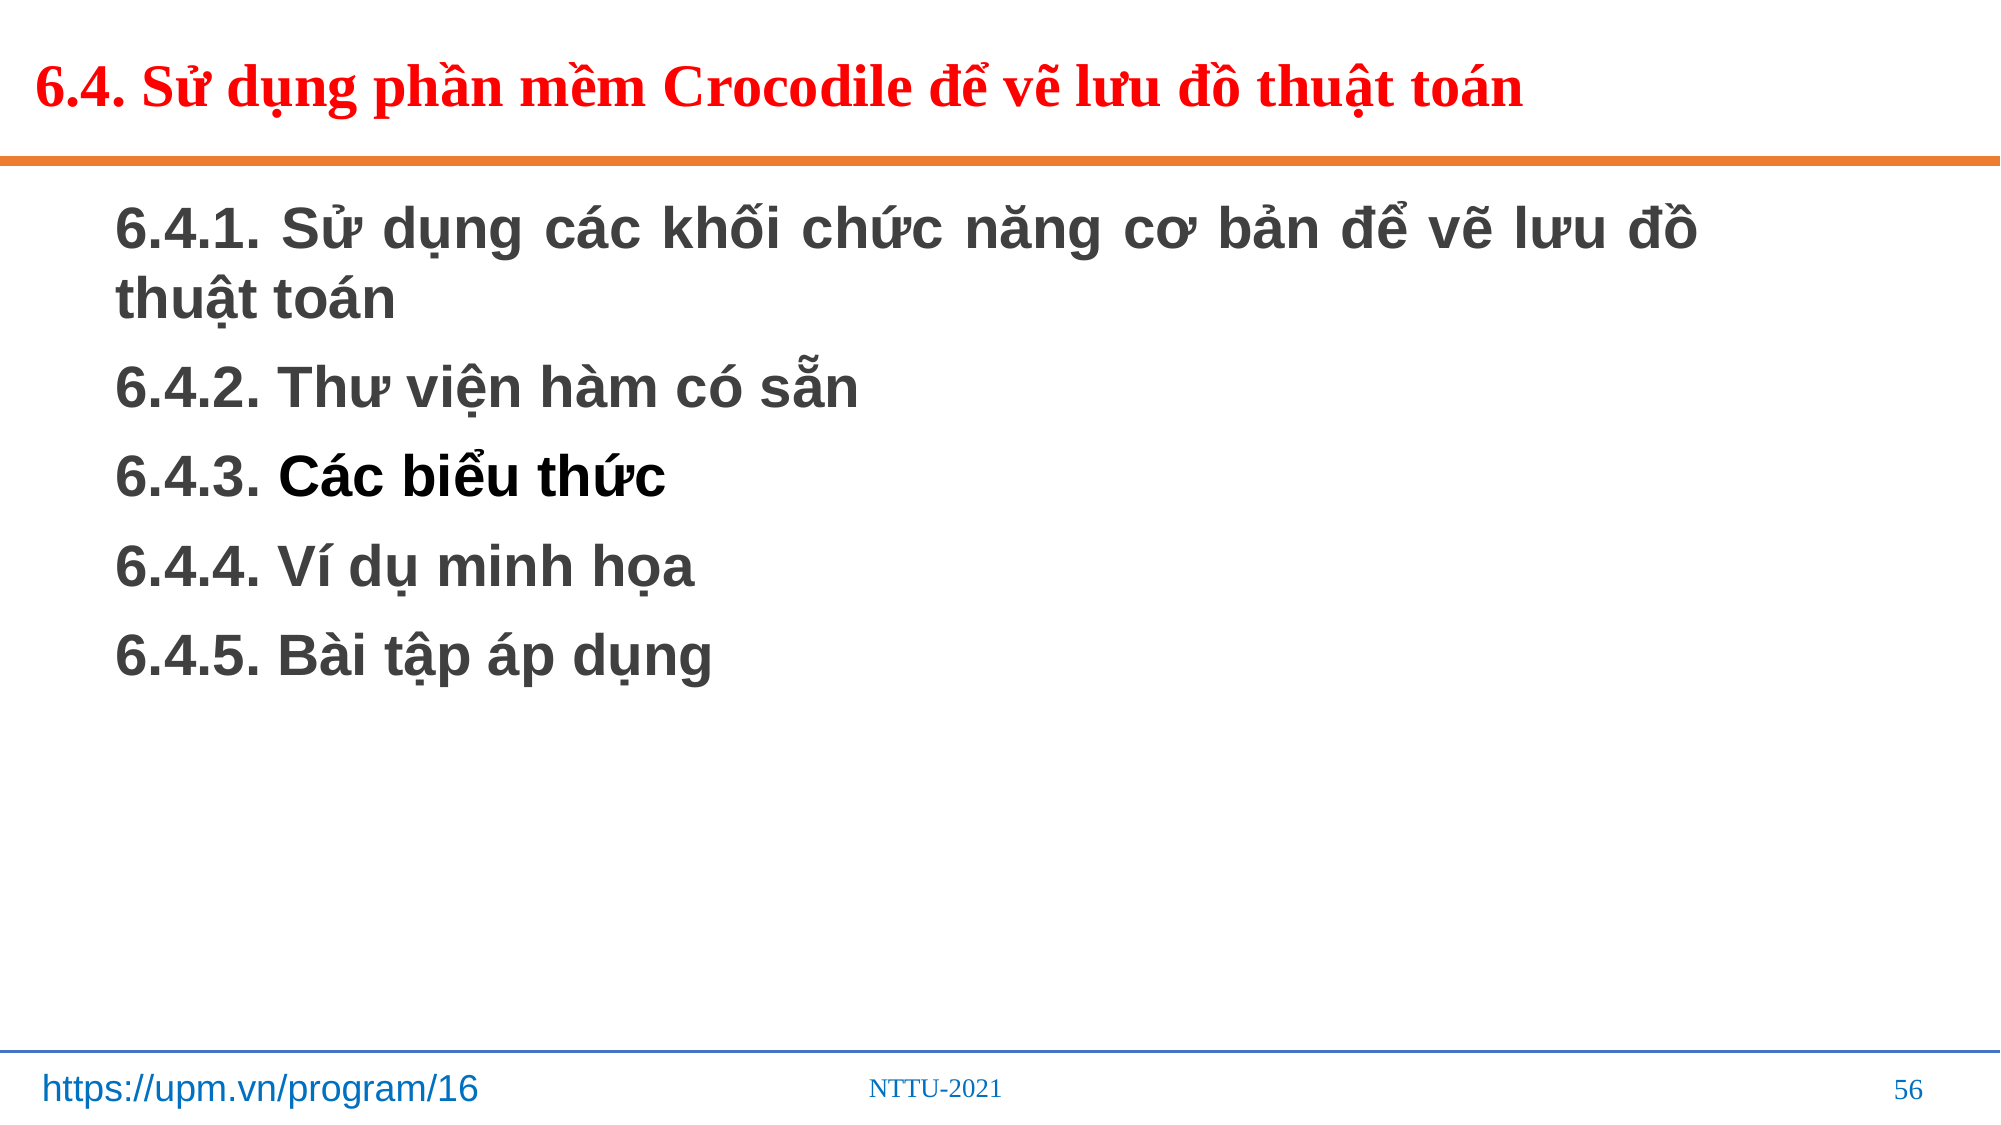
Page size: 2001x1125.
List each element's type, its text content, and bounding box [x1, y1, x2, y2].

slide_number 56 [1488, 1057, 1939, 1118]
text_box 56 [1895, 1063, 2000, 1123]
list 6.4.1. Sử dụng các khối chức năng cơ bản để vẽ lưu đồ thuật toán 6.4.2. Thư viện hàm có sẵn 6.4.3. Các biểu thức 6.4.4. Ví dụ minh họa 6.4.5. Bài tập áp dụng [100, 182, 1716, 996]
title 6.4. Sử dụng phần mềm Crocodile để vẽ lưu đồ thuật toán [20, 4, 2000, 171]
